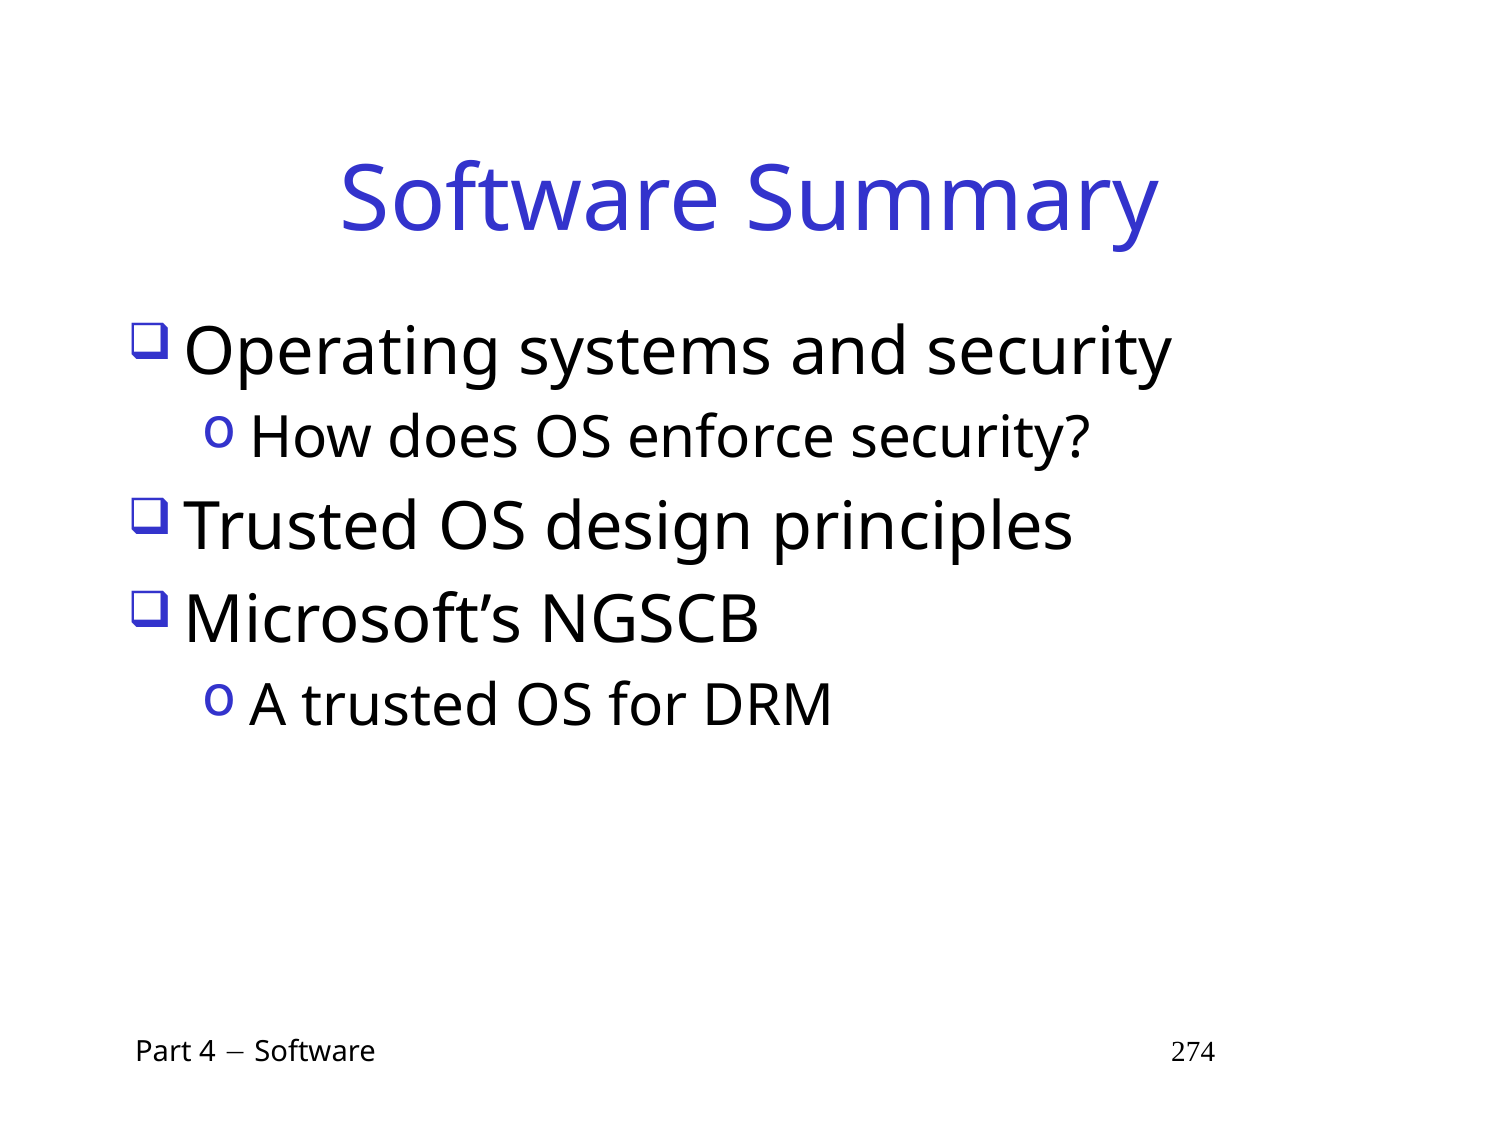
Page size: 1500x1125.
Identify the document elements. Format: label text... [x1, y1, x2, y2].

title Software Summary [112, 99, 1388, 288]
list Operating systems and security How does OS enforce security? Trusted OS design principles Microsoft’s NGSCB A trusted OS for DRM [112, 299, 1388, 976]
footer Part 4  Software 274 [112, 1024, 1401, 1101]
